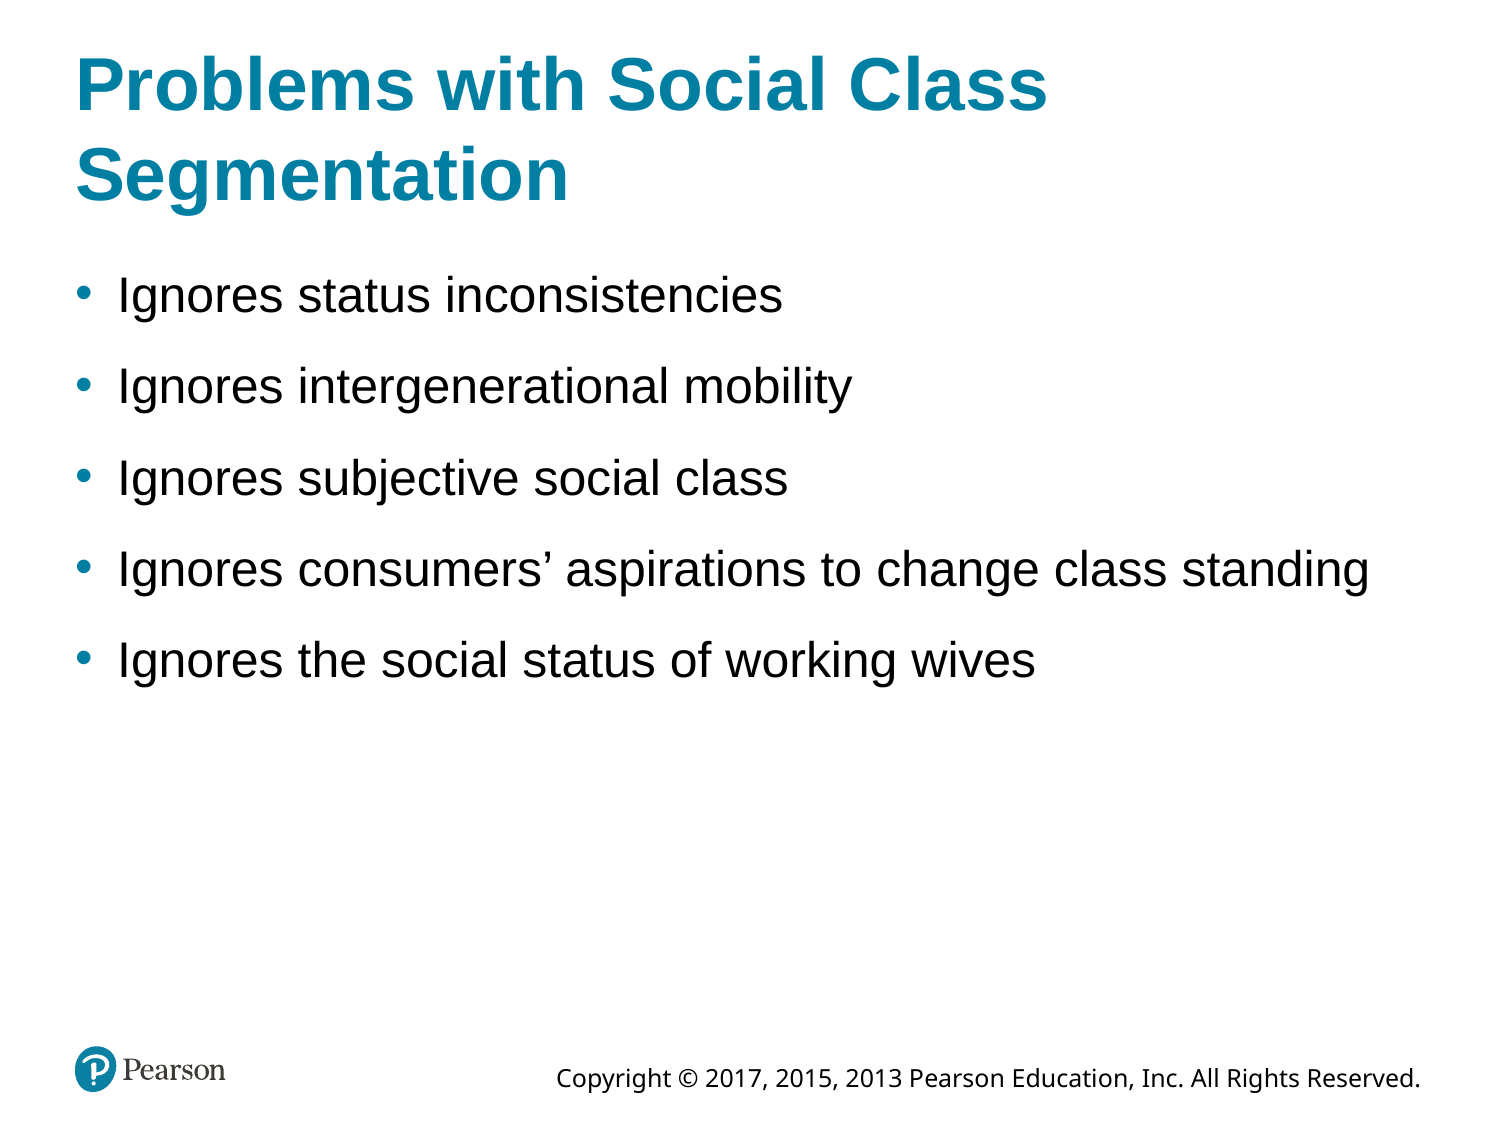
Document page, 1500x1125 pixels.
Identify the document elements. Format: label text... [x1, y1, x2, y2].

list Ignores status inconsistencies Ignores intergenerational mobility Ignores subjective social class Ignores consumers’ aspirations to change class standing Ignores the social status of working wives [75, 262, 1425, 1005]
title Problems with Social Class Segmentation [75, 35, 1425, 216]
